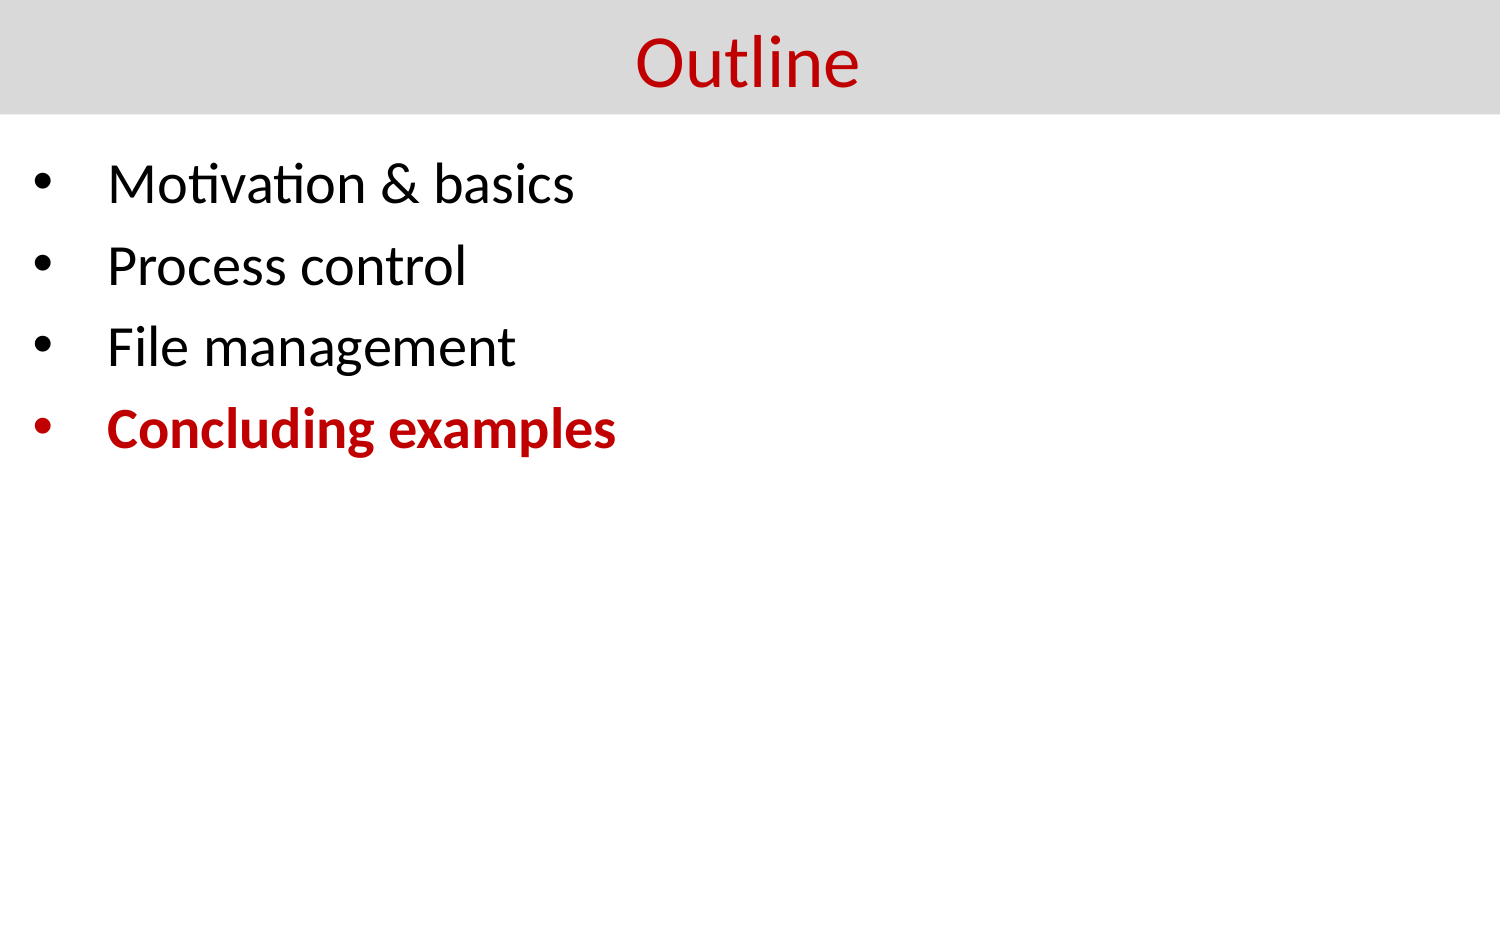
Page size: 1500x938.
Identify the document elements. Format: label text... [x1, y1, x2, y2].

title Outline [0, 0, 1500, 115]
subtitle Motivation & basics Process control File management Concluding examples [17, 138, 1483, 918]
